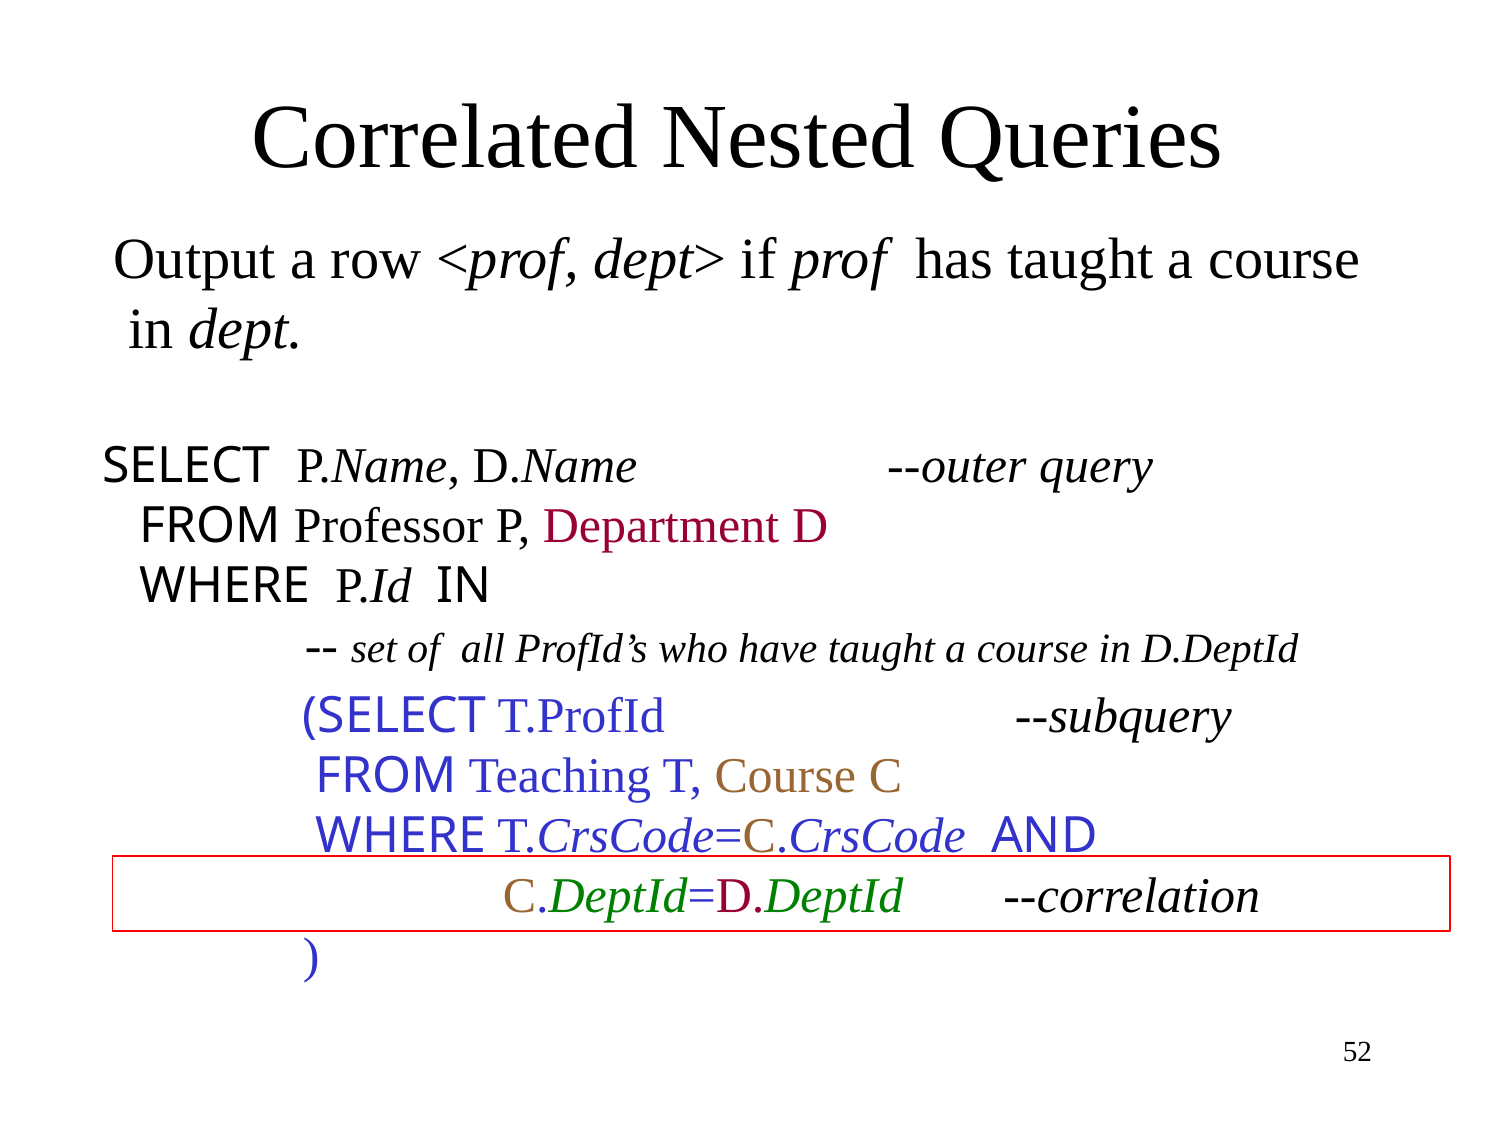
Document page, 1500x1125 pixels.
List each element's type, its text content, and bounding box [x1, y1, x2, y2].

title Correlated Nested Queries [112, 37, 1388, 212]
text_box (SELECT T.ProfId --subquery FROM Teaching T, Course C WHERE T.CrsCode=C.CrsCode AND C.DeptId=D.DeptId --correlation ) [287, 680, 1276, 856]
slide_number 52 [1074, 1024, 1388, 1101]
text_box Output a row <prof, dept> if prof has taught a course in dept. [99, 212, 1450, 368]
text_box [112, 856, 1450, 931]
text_box SELECT P.Name, D.Name --outer query FROM Professor P, Department D WHERE P.Id IN -- set of all ProfId’s who have taught a course in D.DeptId [87, 424, 1463, 680]
text_box (SELECT T.ProfId --subquery FROM Teaching T, Course C WHERE T.CrsCode=C.CrsCode AND C.DeptId=D.DeptId --correlation ) [287, 931, 1276, 990]
